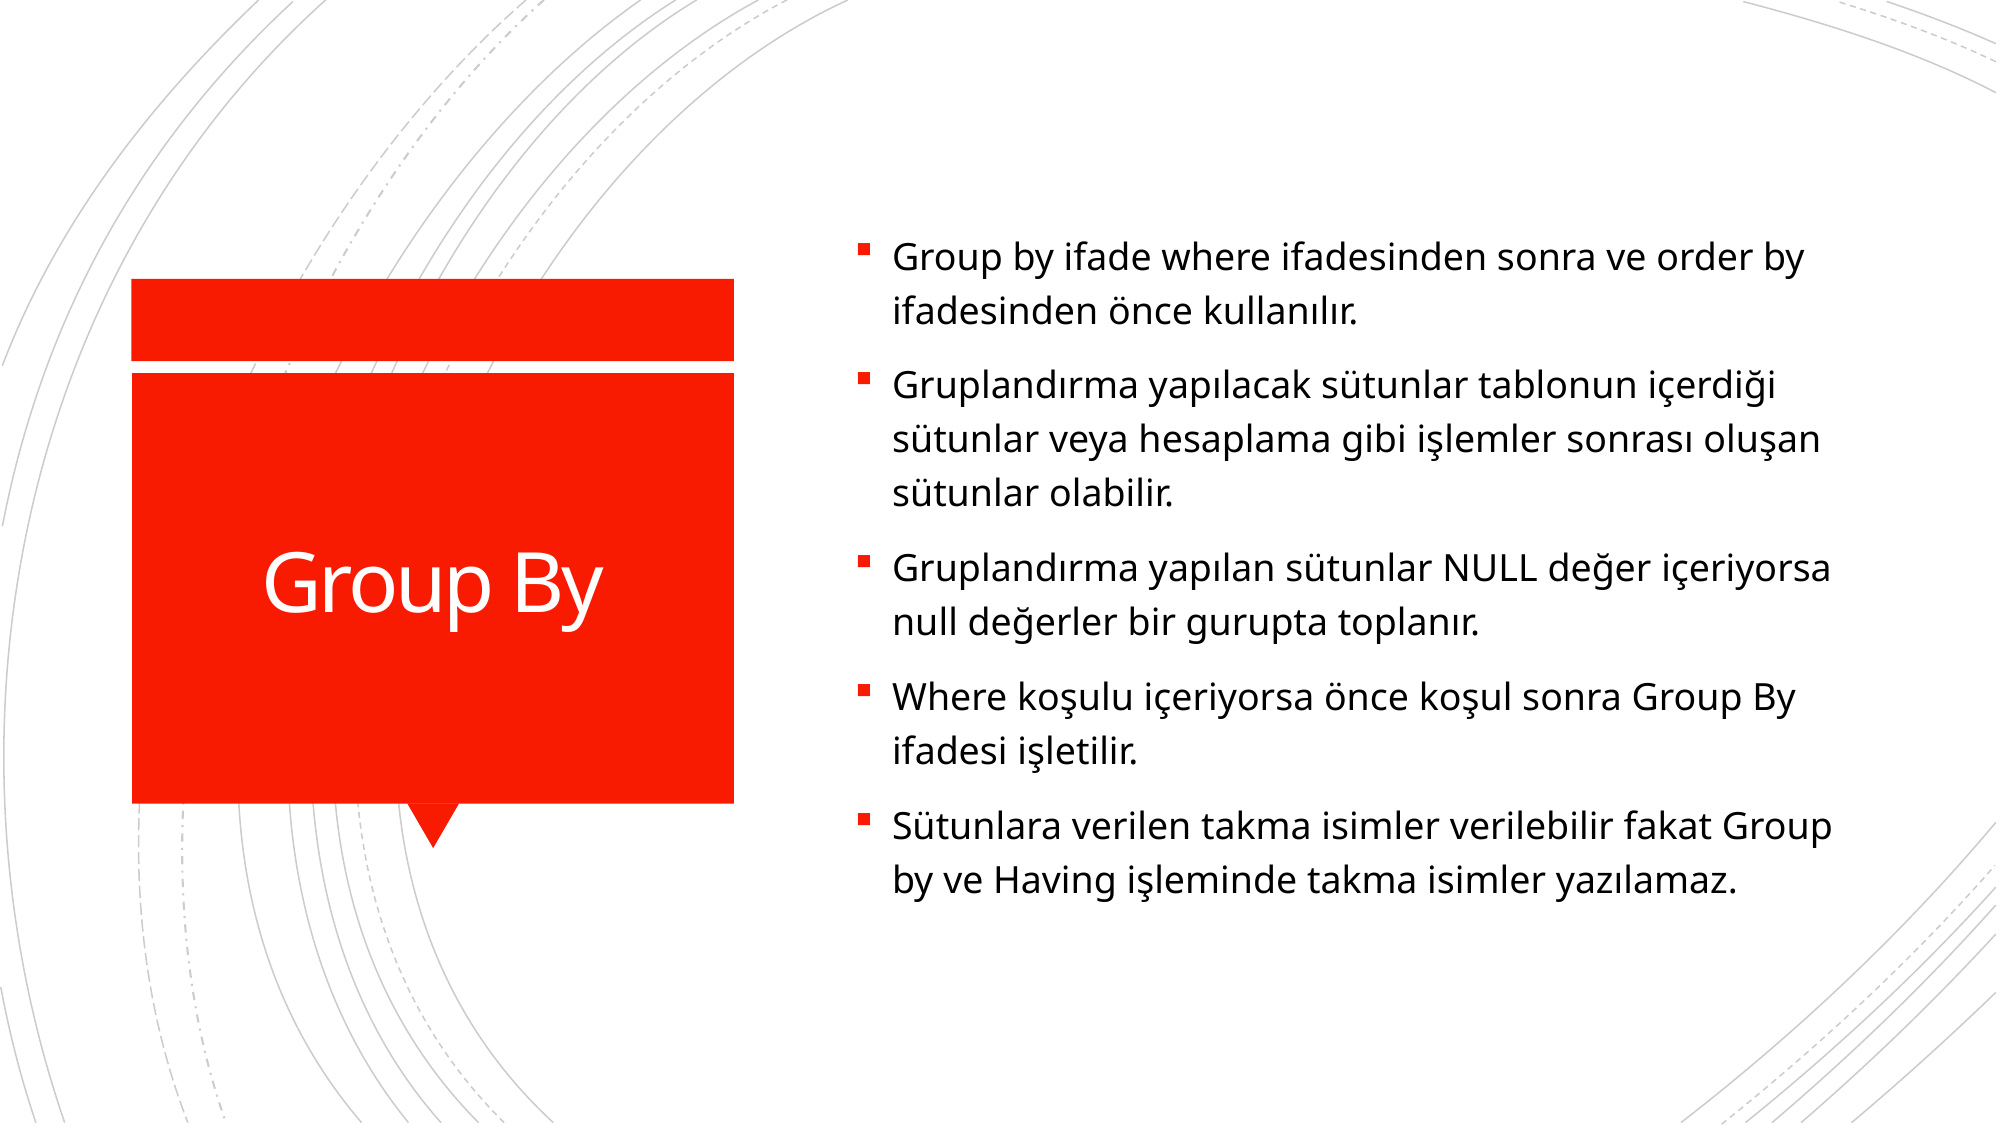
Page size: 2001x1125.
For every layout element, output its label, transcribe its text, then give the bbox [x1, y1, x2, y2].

title Group By [145, 385, 720, 789]
list Group by ifade where ifadesinden sonra ve order by ifadesinden önce kullanılır. Gruplandırma yapılacak sütunlar tablonun içerdiği sütunlar veya hesaplama gibi işlemler sonrası oluşan sütunlar olabilir. Gruplandırma yapılan sütunlar NULL değer içeriyorsa null değerler bir gurupta toplanır. Where koşulu içeriyorsa önce koşul sonra Group By ifadesi işletilir. Sütunlara verilen takma isimler verilebilir fakat Group by ve Having işleminde takma isimler yazılamaz. [839, 131, 1871, 993]
